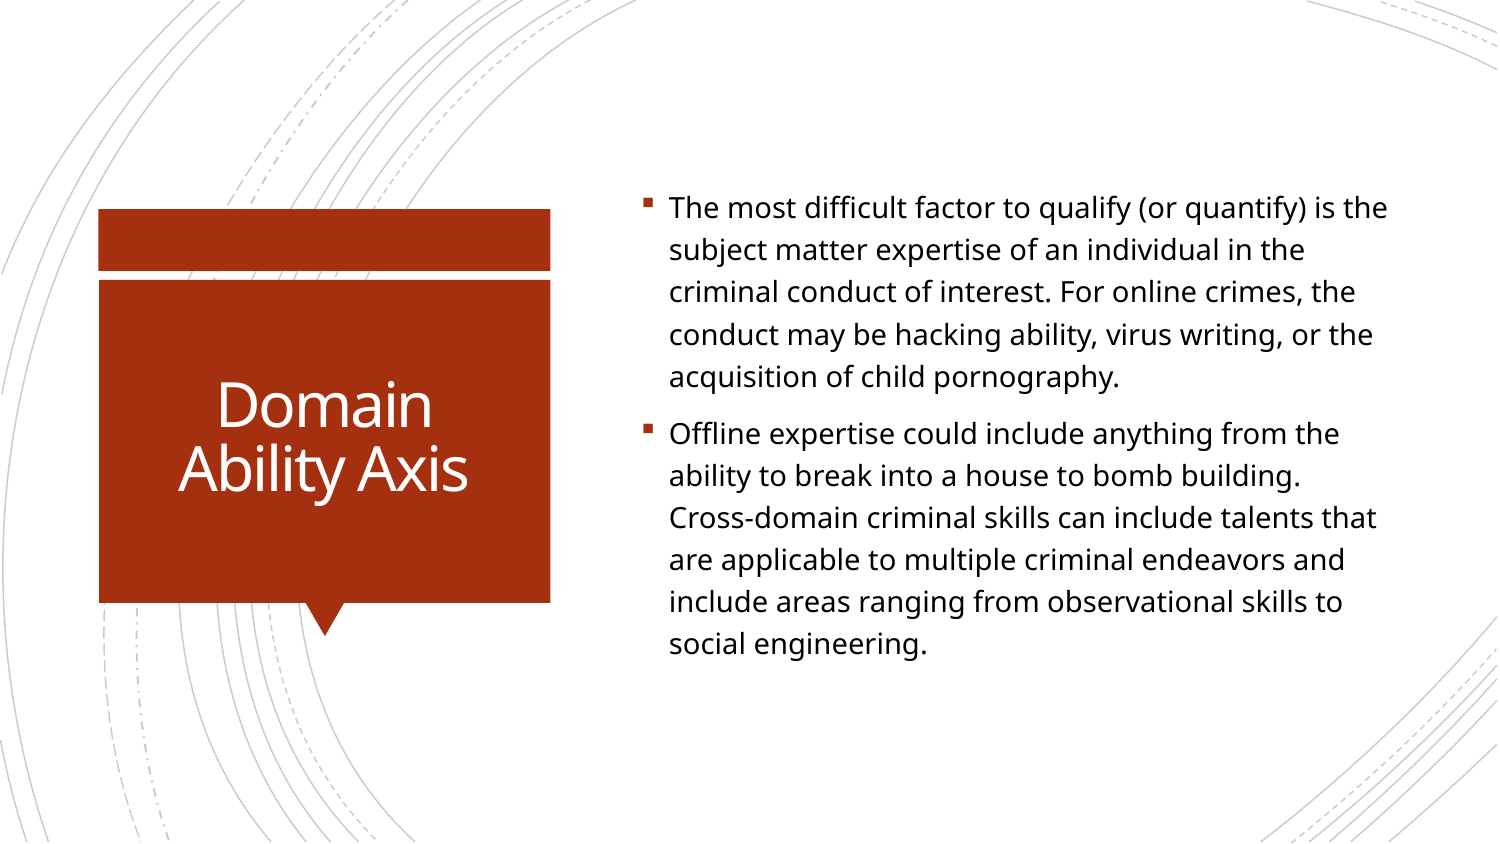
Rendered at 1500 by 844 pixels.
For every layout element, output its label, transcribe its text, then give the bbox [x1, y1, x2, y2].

title Domain Ability Axis [109, 289, 540, 592]
list The most difficult factor to qualify (or quantify) is the subject matter expertise of an individual in the criminal conduct of interest. For online crimes, the conduct may be hacking ability, virus writing, or the acquisition of child pornography. Offline expertise could include anything from the ability to break into a house to bomb building. Cross-domain criminal skills can include talents that are applicable to multiple criminal endeavors and include areas ranging from observational skills to social engineering. [629, 98, 1403, 745]
